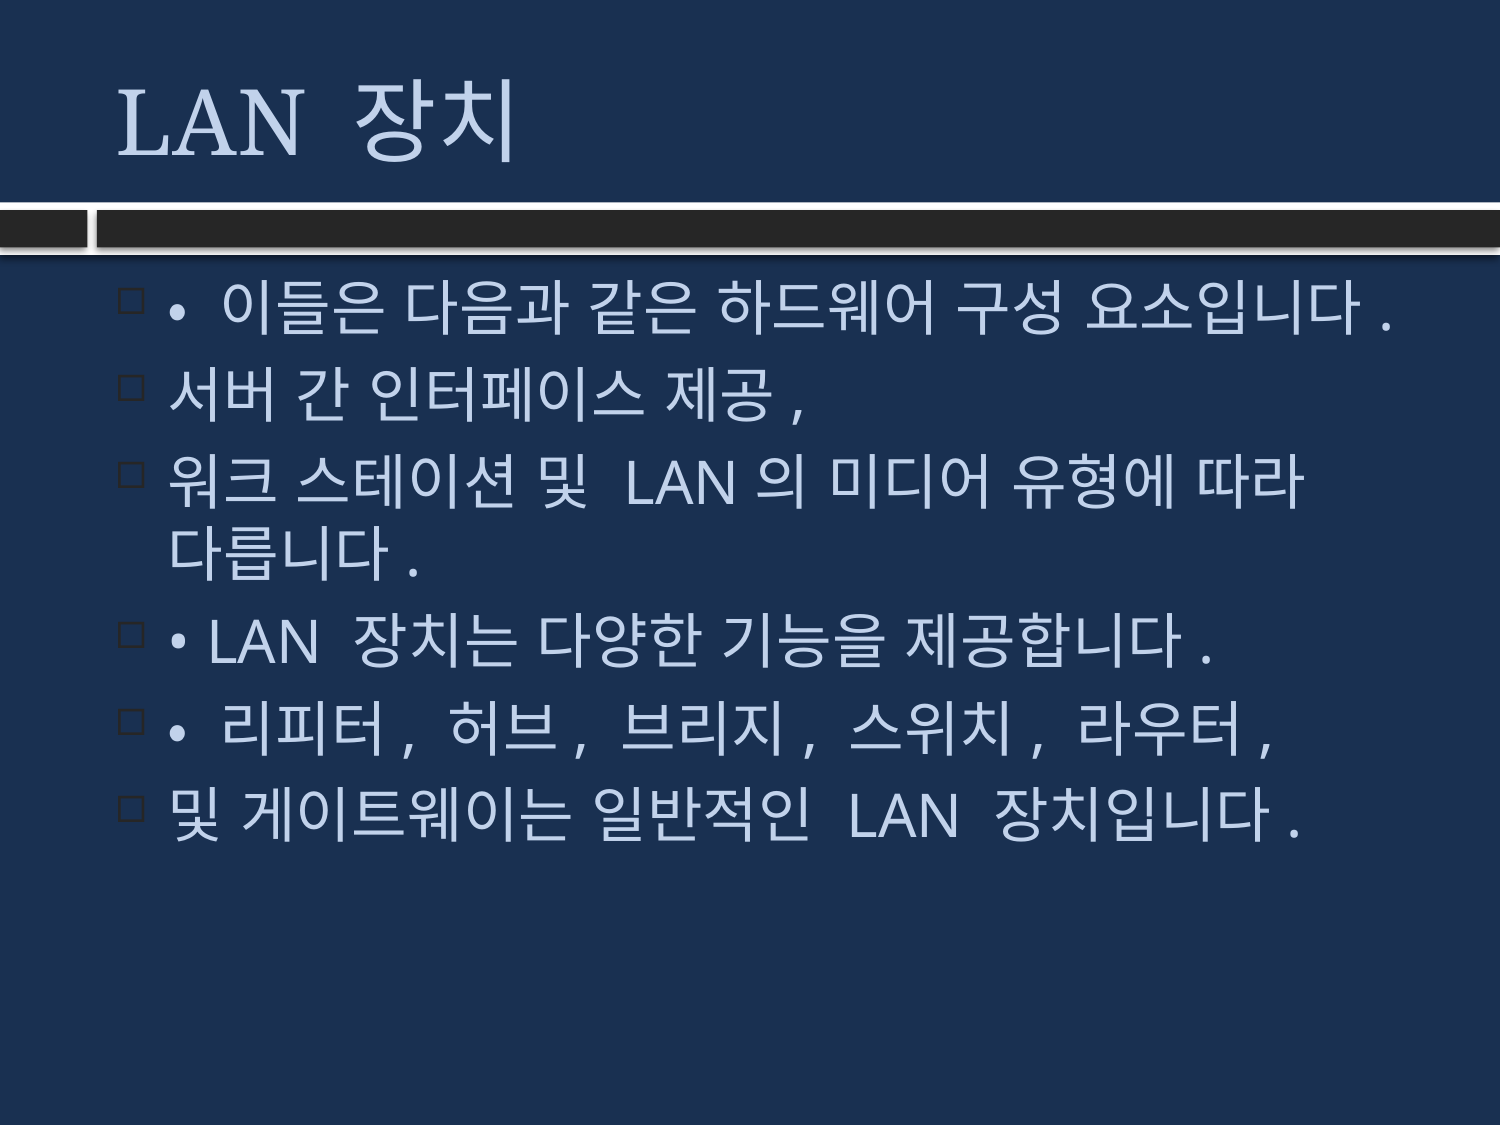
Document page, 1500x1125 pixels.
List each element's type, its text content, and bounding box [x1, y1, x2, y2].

list • 이들은 다음과 같은 하드웨어 구성 요소입니다. 서버 간 인터페이스 제공, 워크 스테이션 및 LAN의 미디어 유형에 따라 다릅니다. • LAN 장치는 다양한 기능을 제공합니다. • 리피터, 허브, 브리지, 스위치, 라우터, 및 게이트웨이는 일반적인 LAN 장치입니다. [100, 262, 1438, 1000]
title LAN 장치 [100, 37, 1438, 200]
